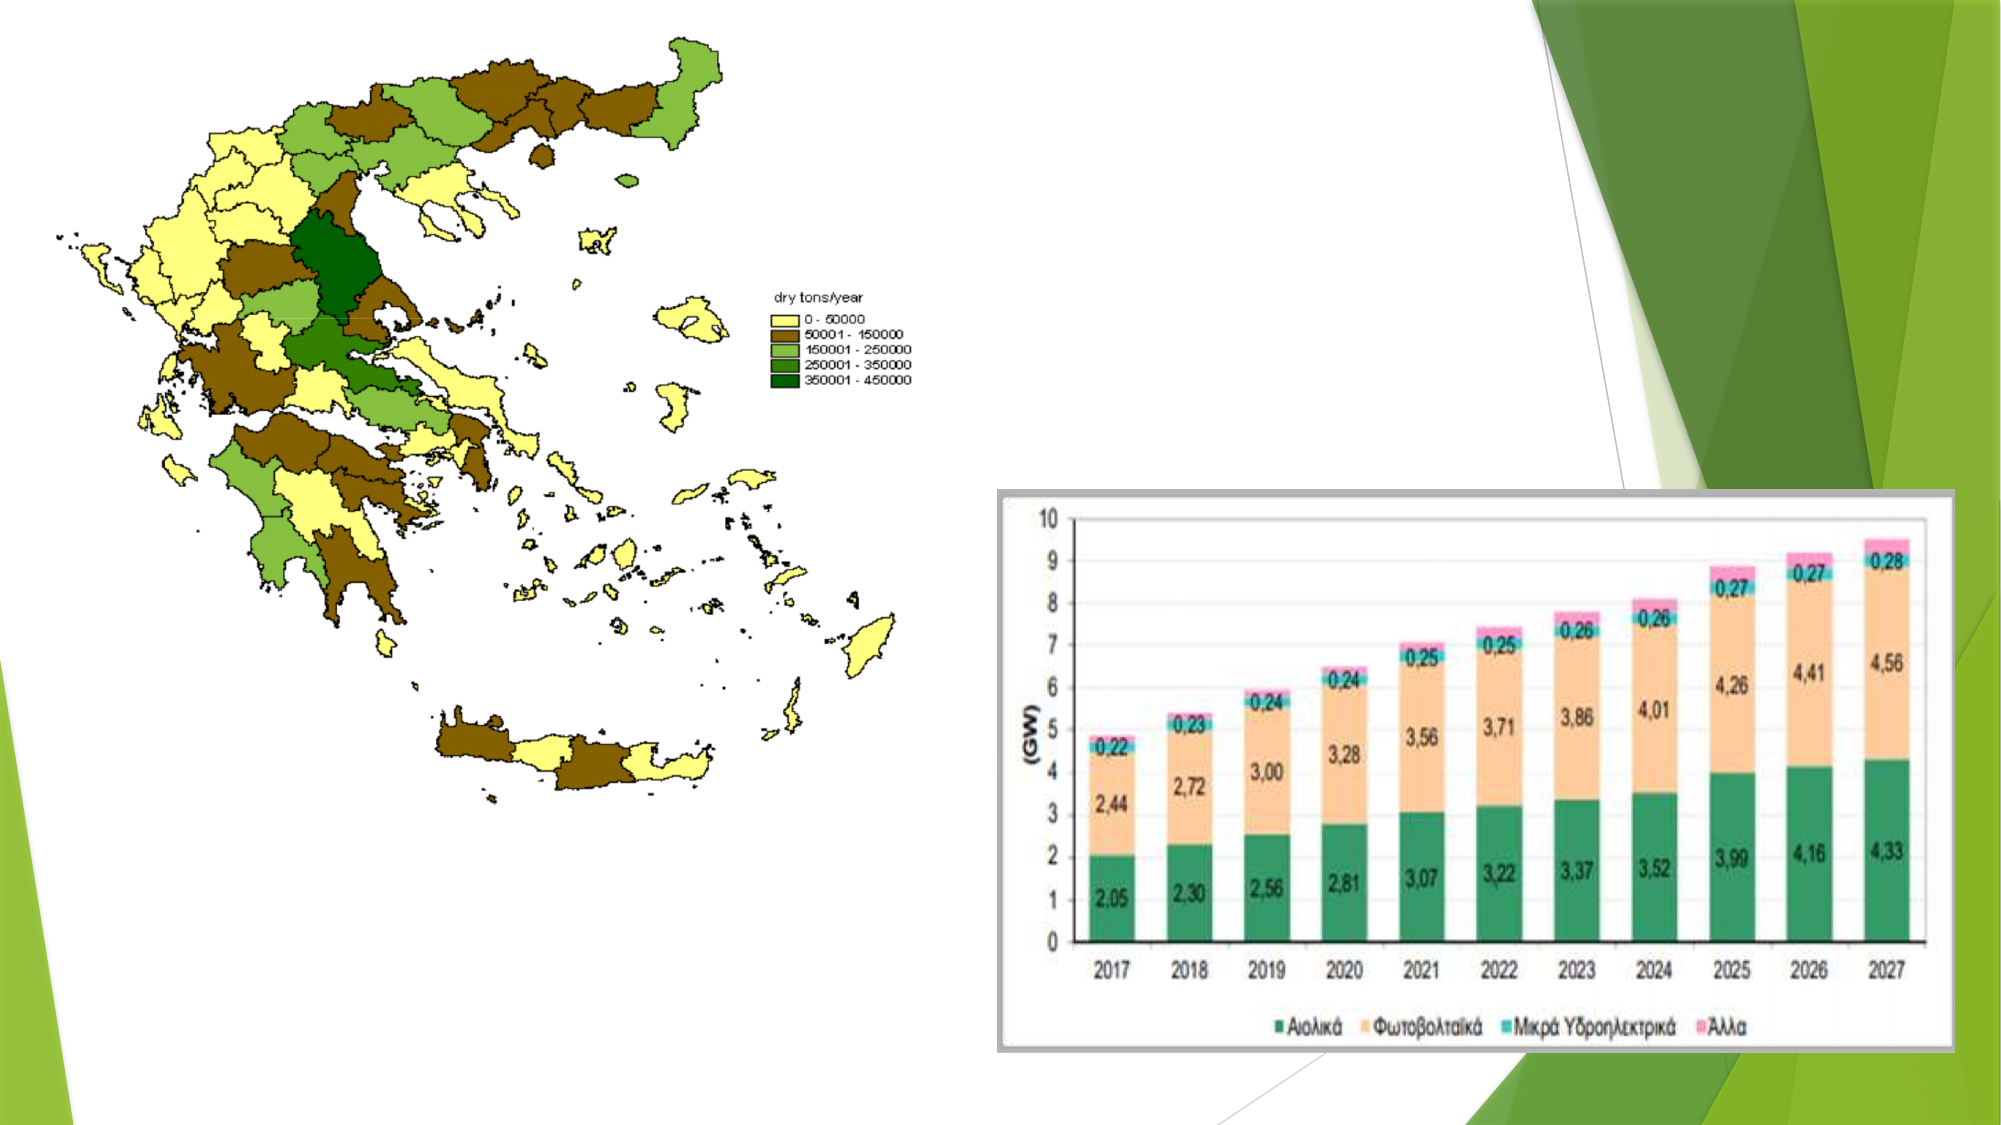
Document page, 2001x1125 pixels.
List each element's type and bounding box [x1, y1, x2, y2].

picture [45, 32, 967, 812]
picture [996, 489, 1955, 1053]
